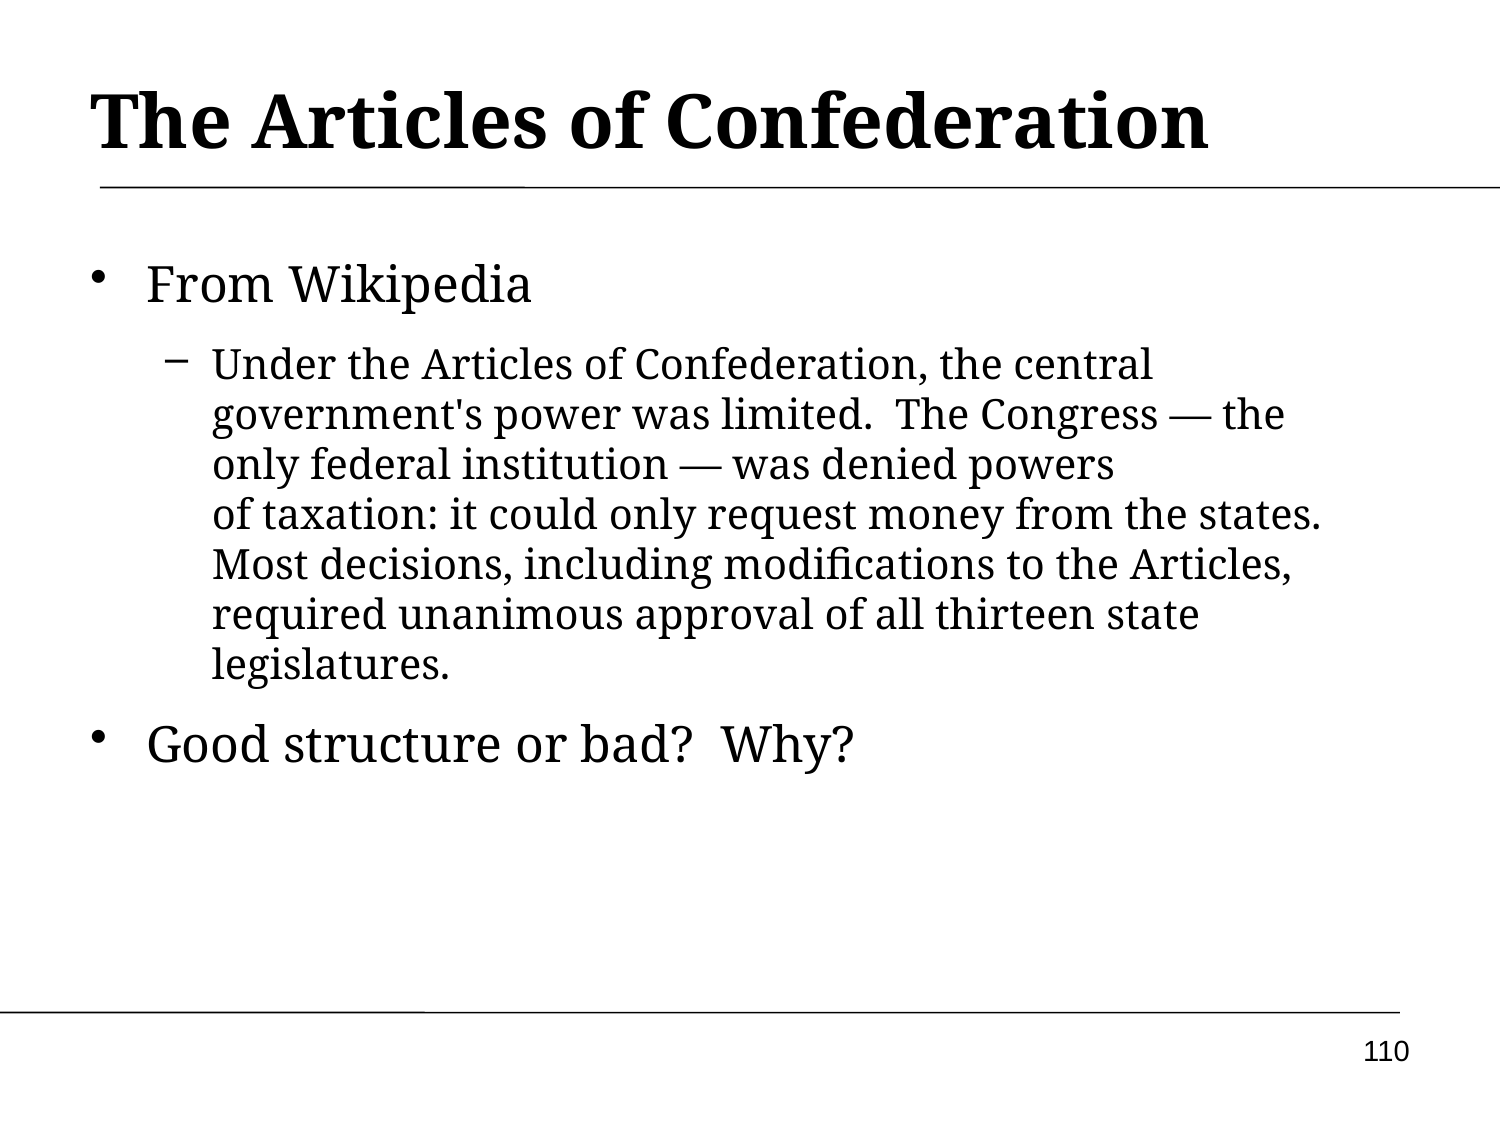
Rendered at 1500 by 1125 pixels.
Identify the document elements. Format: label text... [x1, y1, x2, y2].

list From Wikipedia Under the Articles of Confederation, the central government's power was limited. The Congress — the only federal institution — was denied powers of taxation: it could only request money from the states. Most decisions, including modifications to the Articles, required unanimous approval of all thirteen state legislatures. Good structure or bad? Why? [74, 244, 1363, 988]
title The Articles of Confederation [74, 49, 1426, 188]
slide_number 110 [1074, 1024, 1426, 1103]
